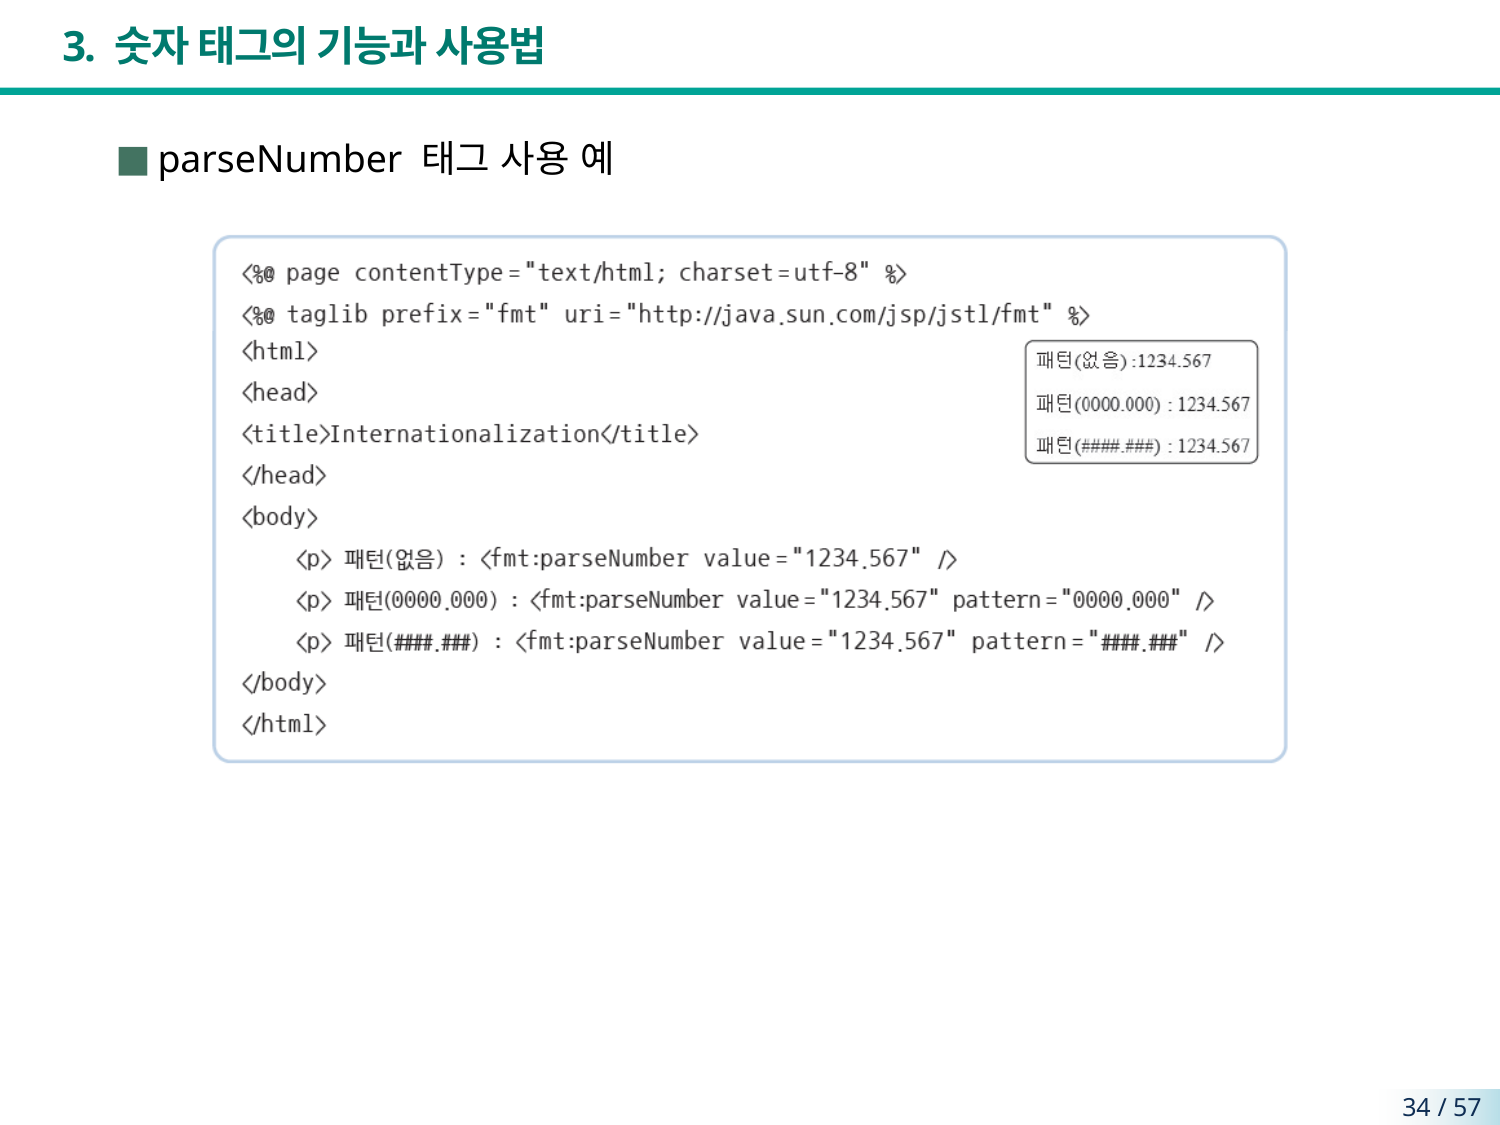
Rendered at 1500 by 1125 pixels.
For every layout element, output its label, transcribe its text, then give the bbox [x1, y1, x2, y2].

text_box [206, 229, 1294, 771]
title 3. 숫자 태그의 기능과 사용법 [47, 5, 1325, 84]
list parseNumber 태그 사용 예 [100, 127, 1459, 1050]
